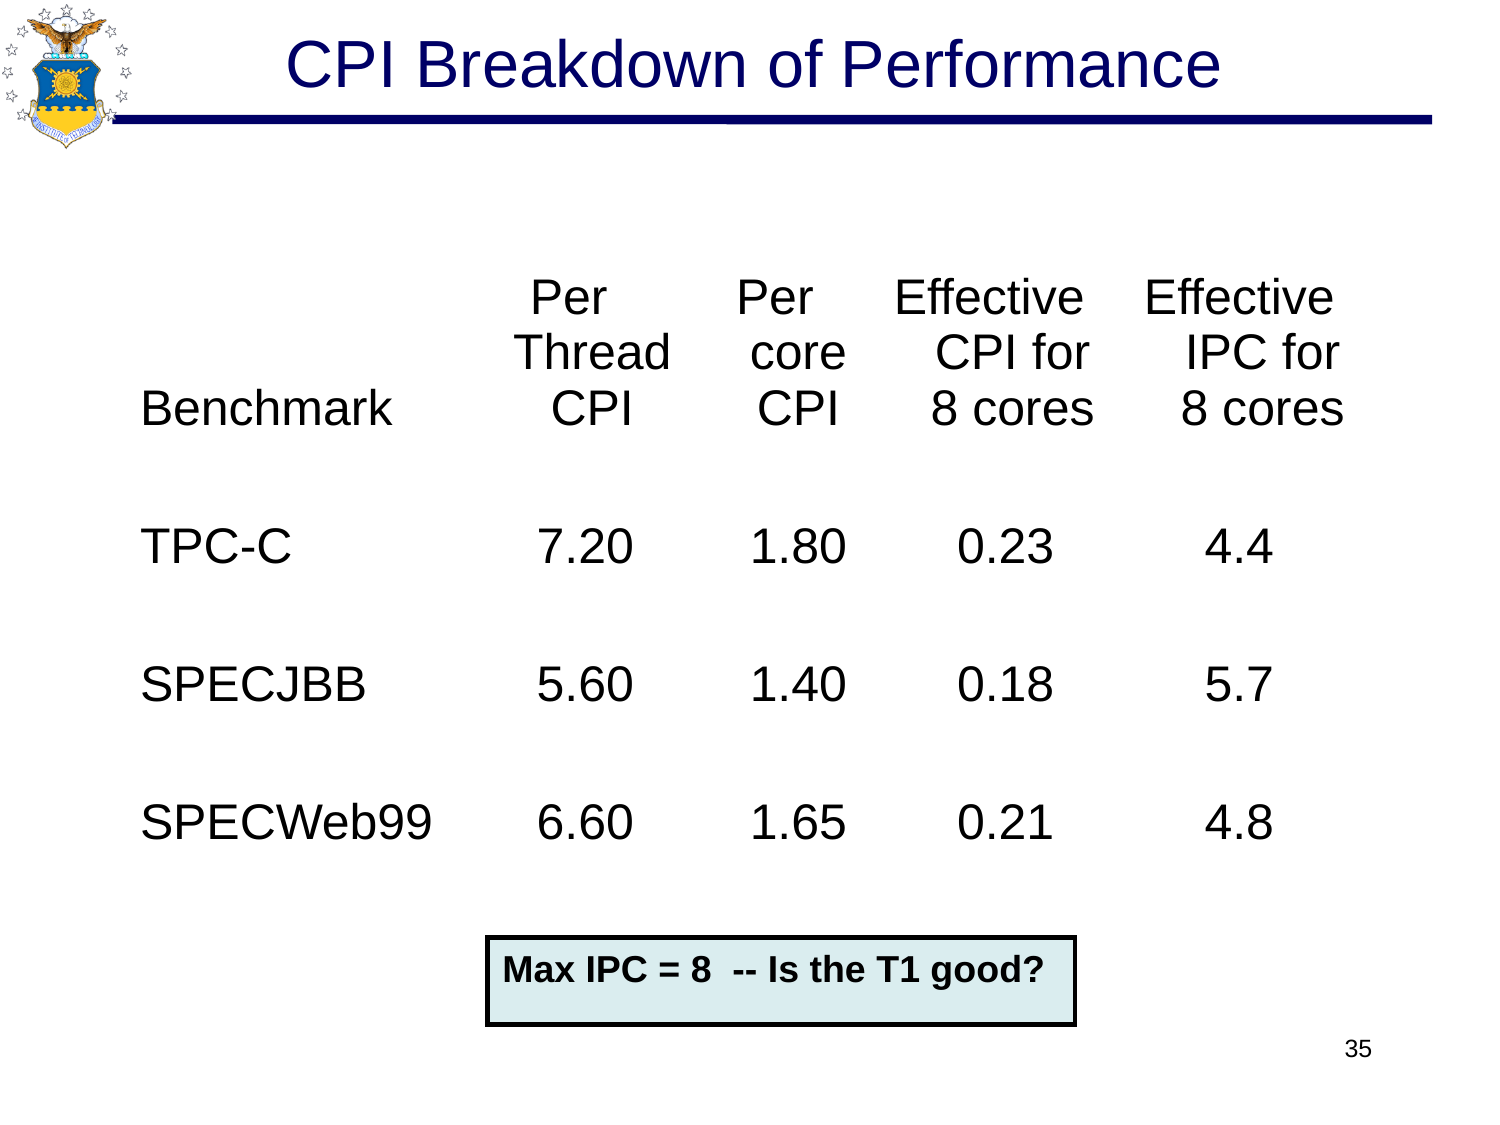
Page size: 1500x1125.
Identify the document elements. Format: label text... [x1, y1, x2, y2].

table_cell TPC-C [125, 436, 450, 574]
table_cell 5.7 [1116, 574, 1362, 712]
table_cell 0.21 [862, 712, 1116, 850]
table_cell 1.40 [687, 574, 862, 712]
table_cell 5.60 [450, 574, 687, 712]
table_header Per Thread CPI [450, 225, 687, 436]
slide_number 35 [1074, 1024, 1388, 1101]
table_header Effective CPI for 8 cores [862, 225, 1116, 436]
title CPI Breakdown of Performance [125, 0, 1384, 121]
table_cell 1.65 [687, 712, 862, 850]
table_cell SPECWeb99 [125, 712, 450, 850]
table_cell 1.80 [687, 436, 862, 574]
table_header Benchmark [125, 225, 450, 436]
text_box Max IPC = 8 -- Is the T1 good? [487, 937, 1075, 1025]
table_header Per core CPI [687, 225, 862, 436]
table_cell 4.8 [1116, 712, 1362, 850]
table_cell 6.60 [450, 712, 687, 850]
table_cell 7.20 [450, 436, 687, 574]
table_cell 0.23 [862, 436, 1116, 574]
table_cell SPECJBB [125, 574, 450, 712]
picture [0, 2, 133, 150]
table_cell 0.18 [862, 574, 1116, 712]
table_cell 4.4 [1116, 436, 1362, 574]
table_header Effective IPC for 8 cores [1116, 225, 1362, 436]
